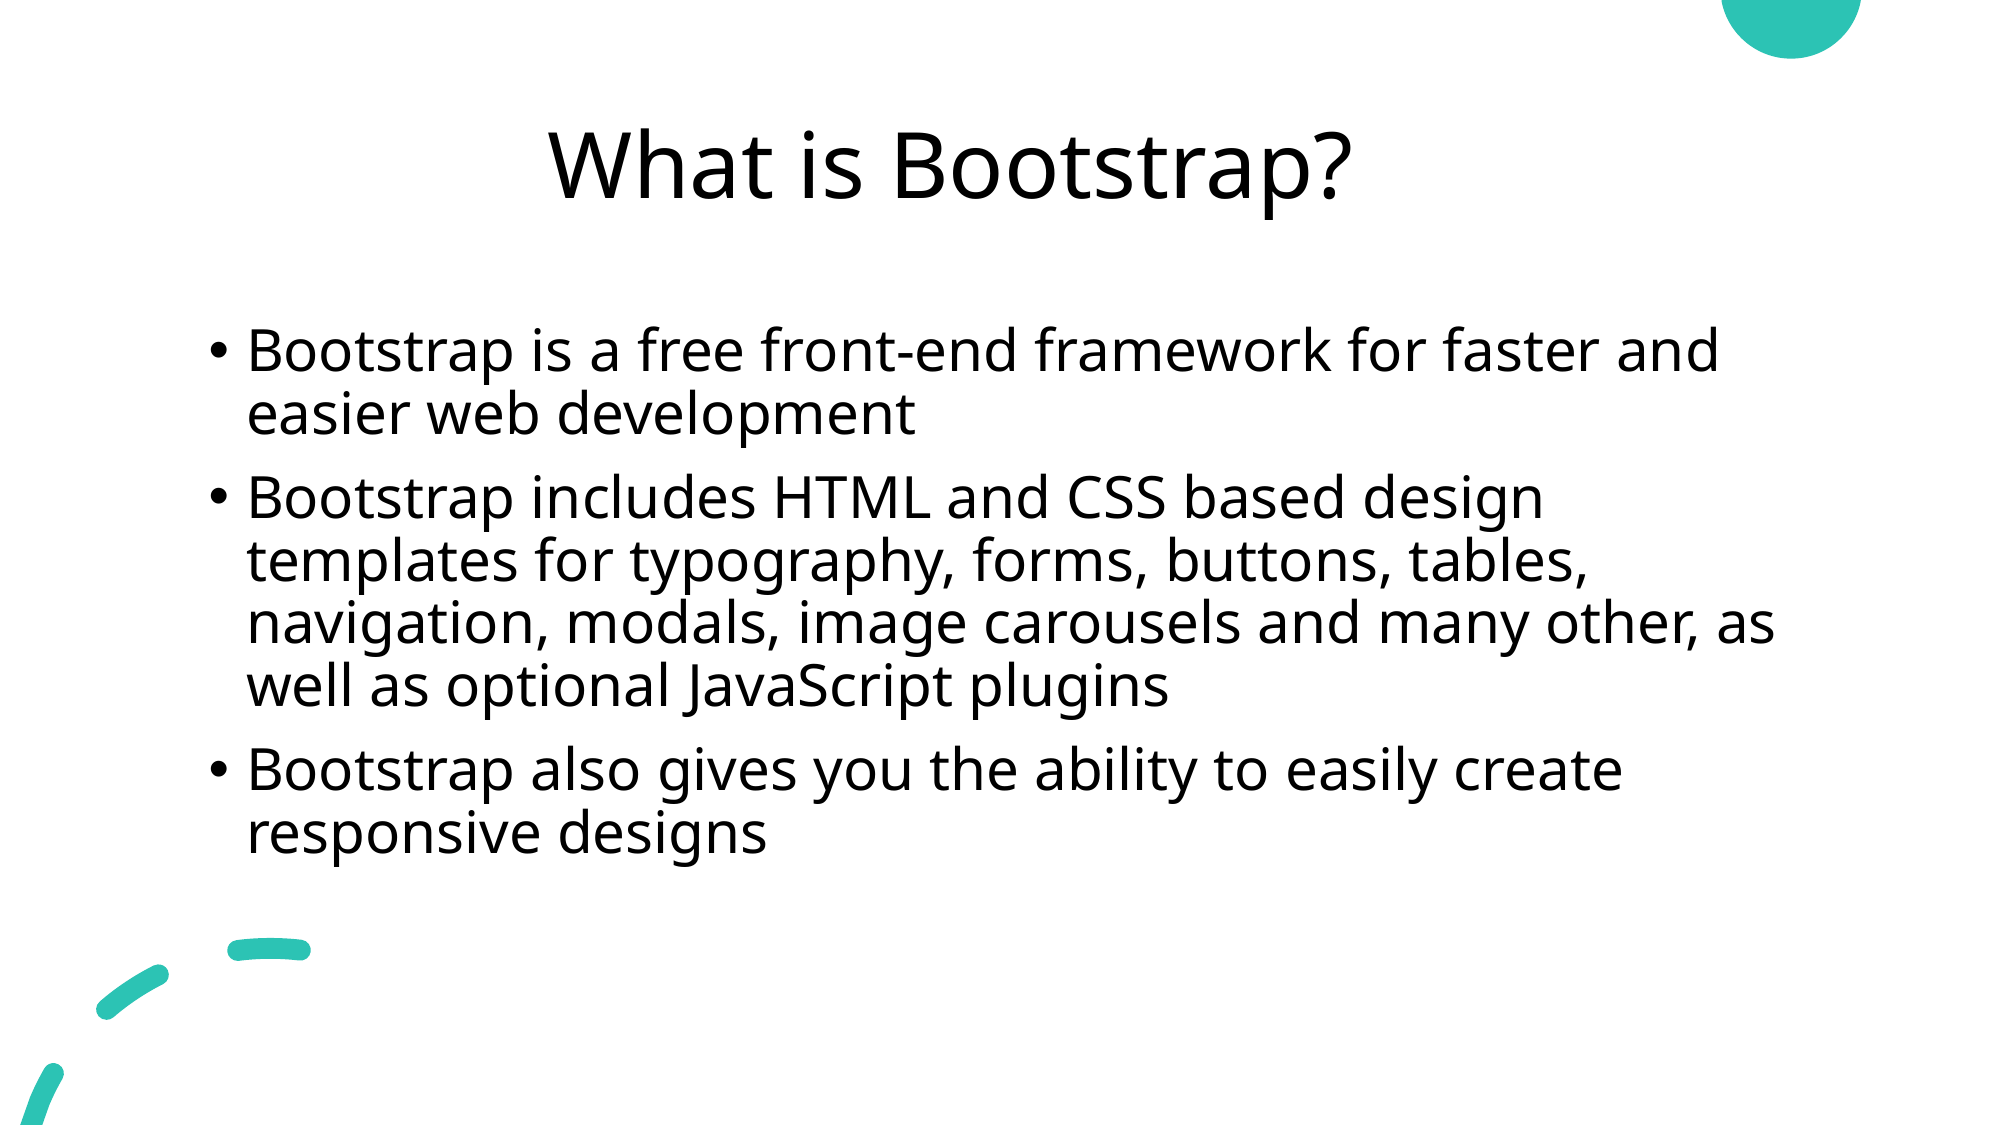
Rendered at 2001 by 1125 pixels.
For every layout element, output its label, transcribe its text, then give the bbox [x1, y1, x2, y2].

list Bootstrap is a free front-end framework for faster and easier web development Bootstrap includes HTML and CSS based design templates for typography, forms, buttons, tables, navigation, modals, image carousels and many other, as well as optional JavaScript plugins Bootstrap also gives you the ability to easily create responsive designs [193, 313, 1806, 947]
title What is Bootstrap? [88, 59, 1814, 278]
